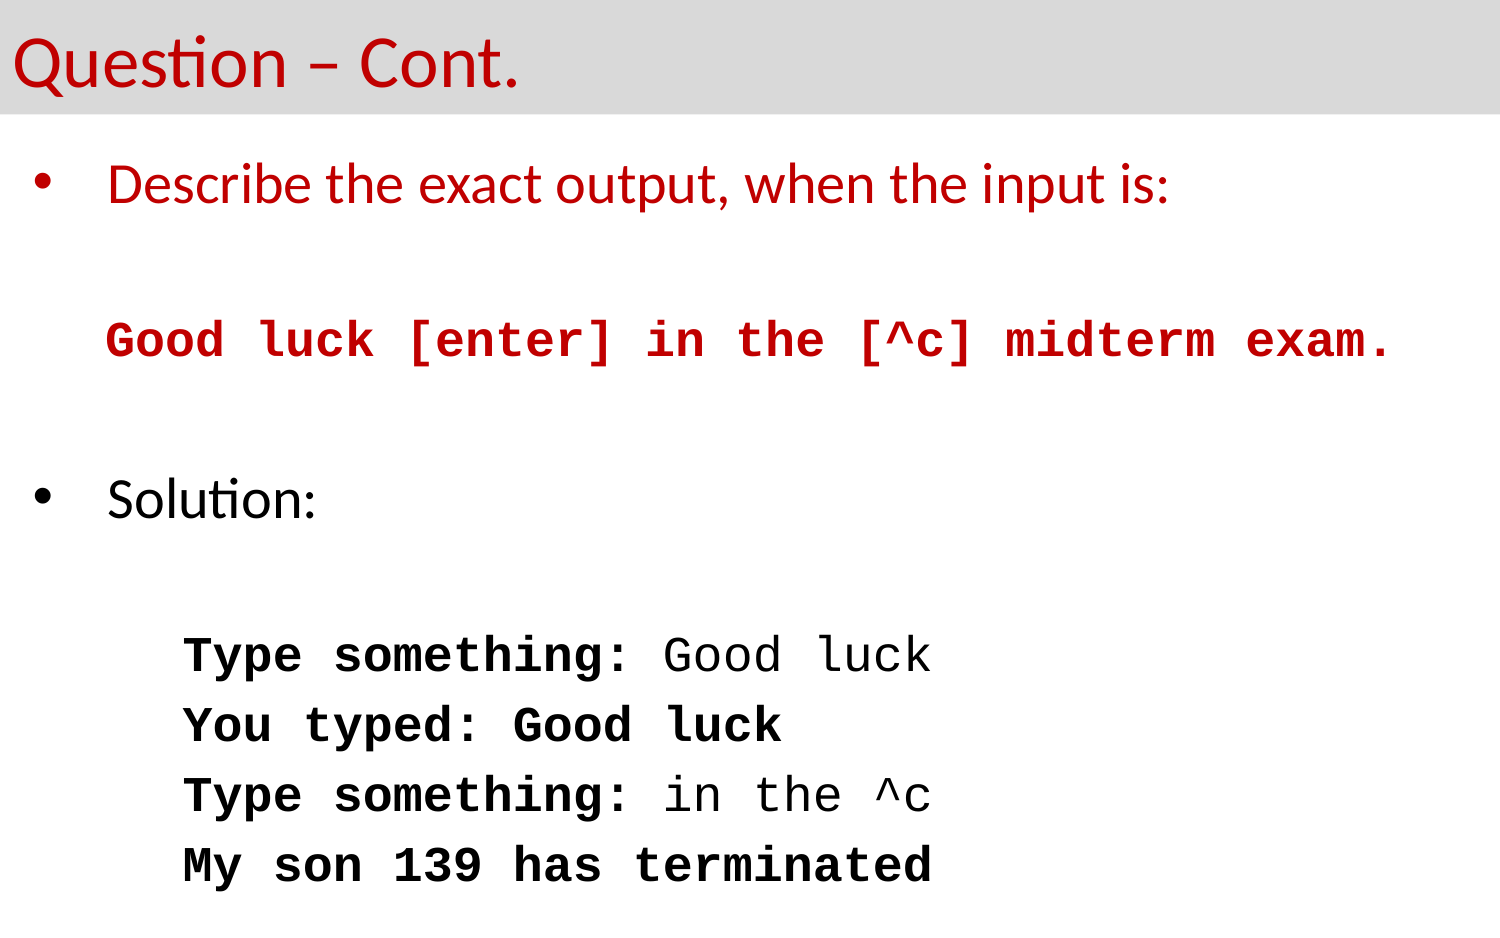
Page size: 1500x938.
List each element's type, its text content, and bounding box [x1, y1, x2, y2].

title Question – Cont. [0, 0, 1500, 115]
subtitle Describe the exact output, when the input is: Good luck [enter] in the [^c] midterm exam. Solution: Type something: Good luck You typed: Good luck Type something: in the ^c My son 139 has terminated [17, 138, 1483, 918]
